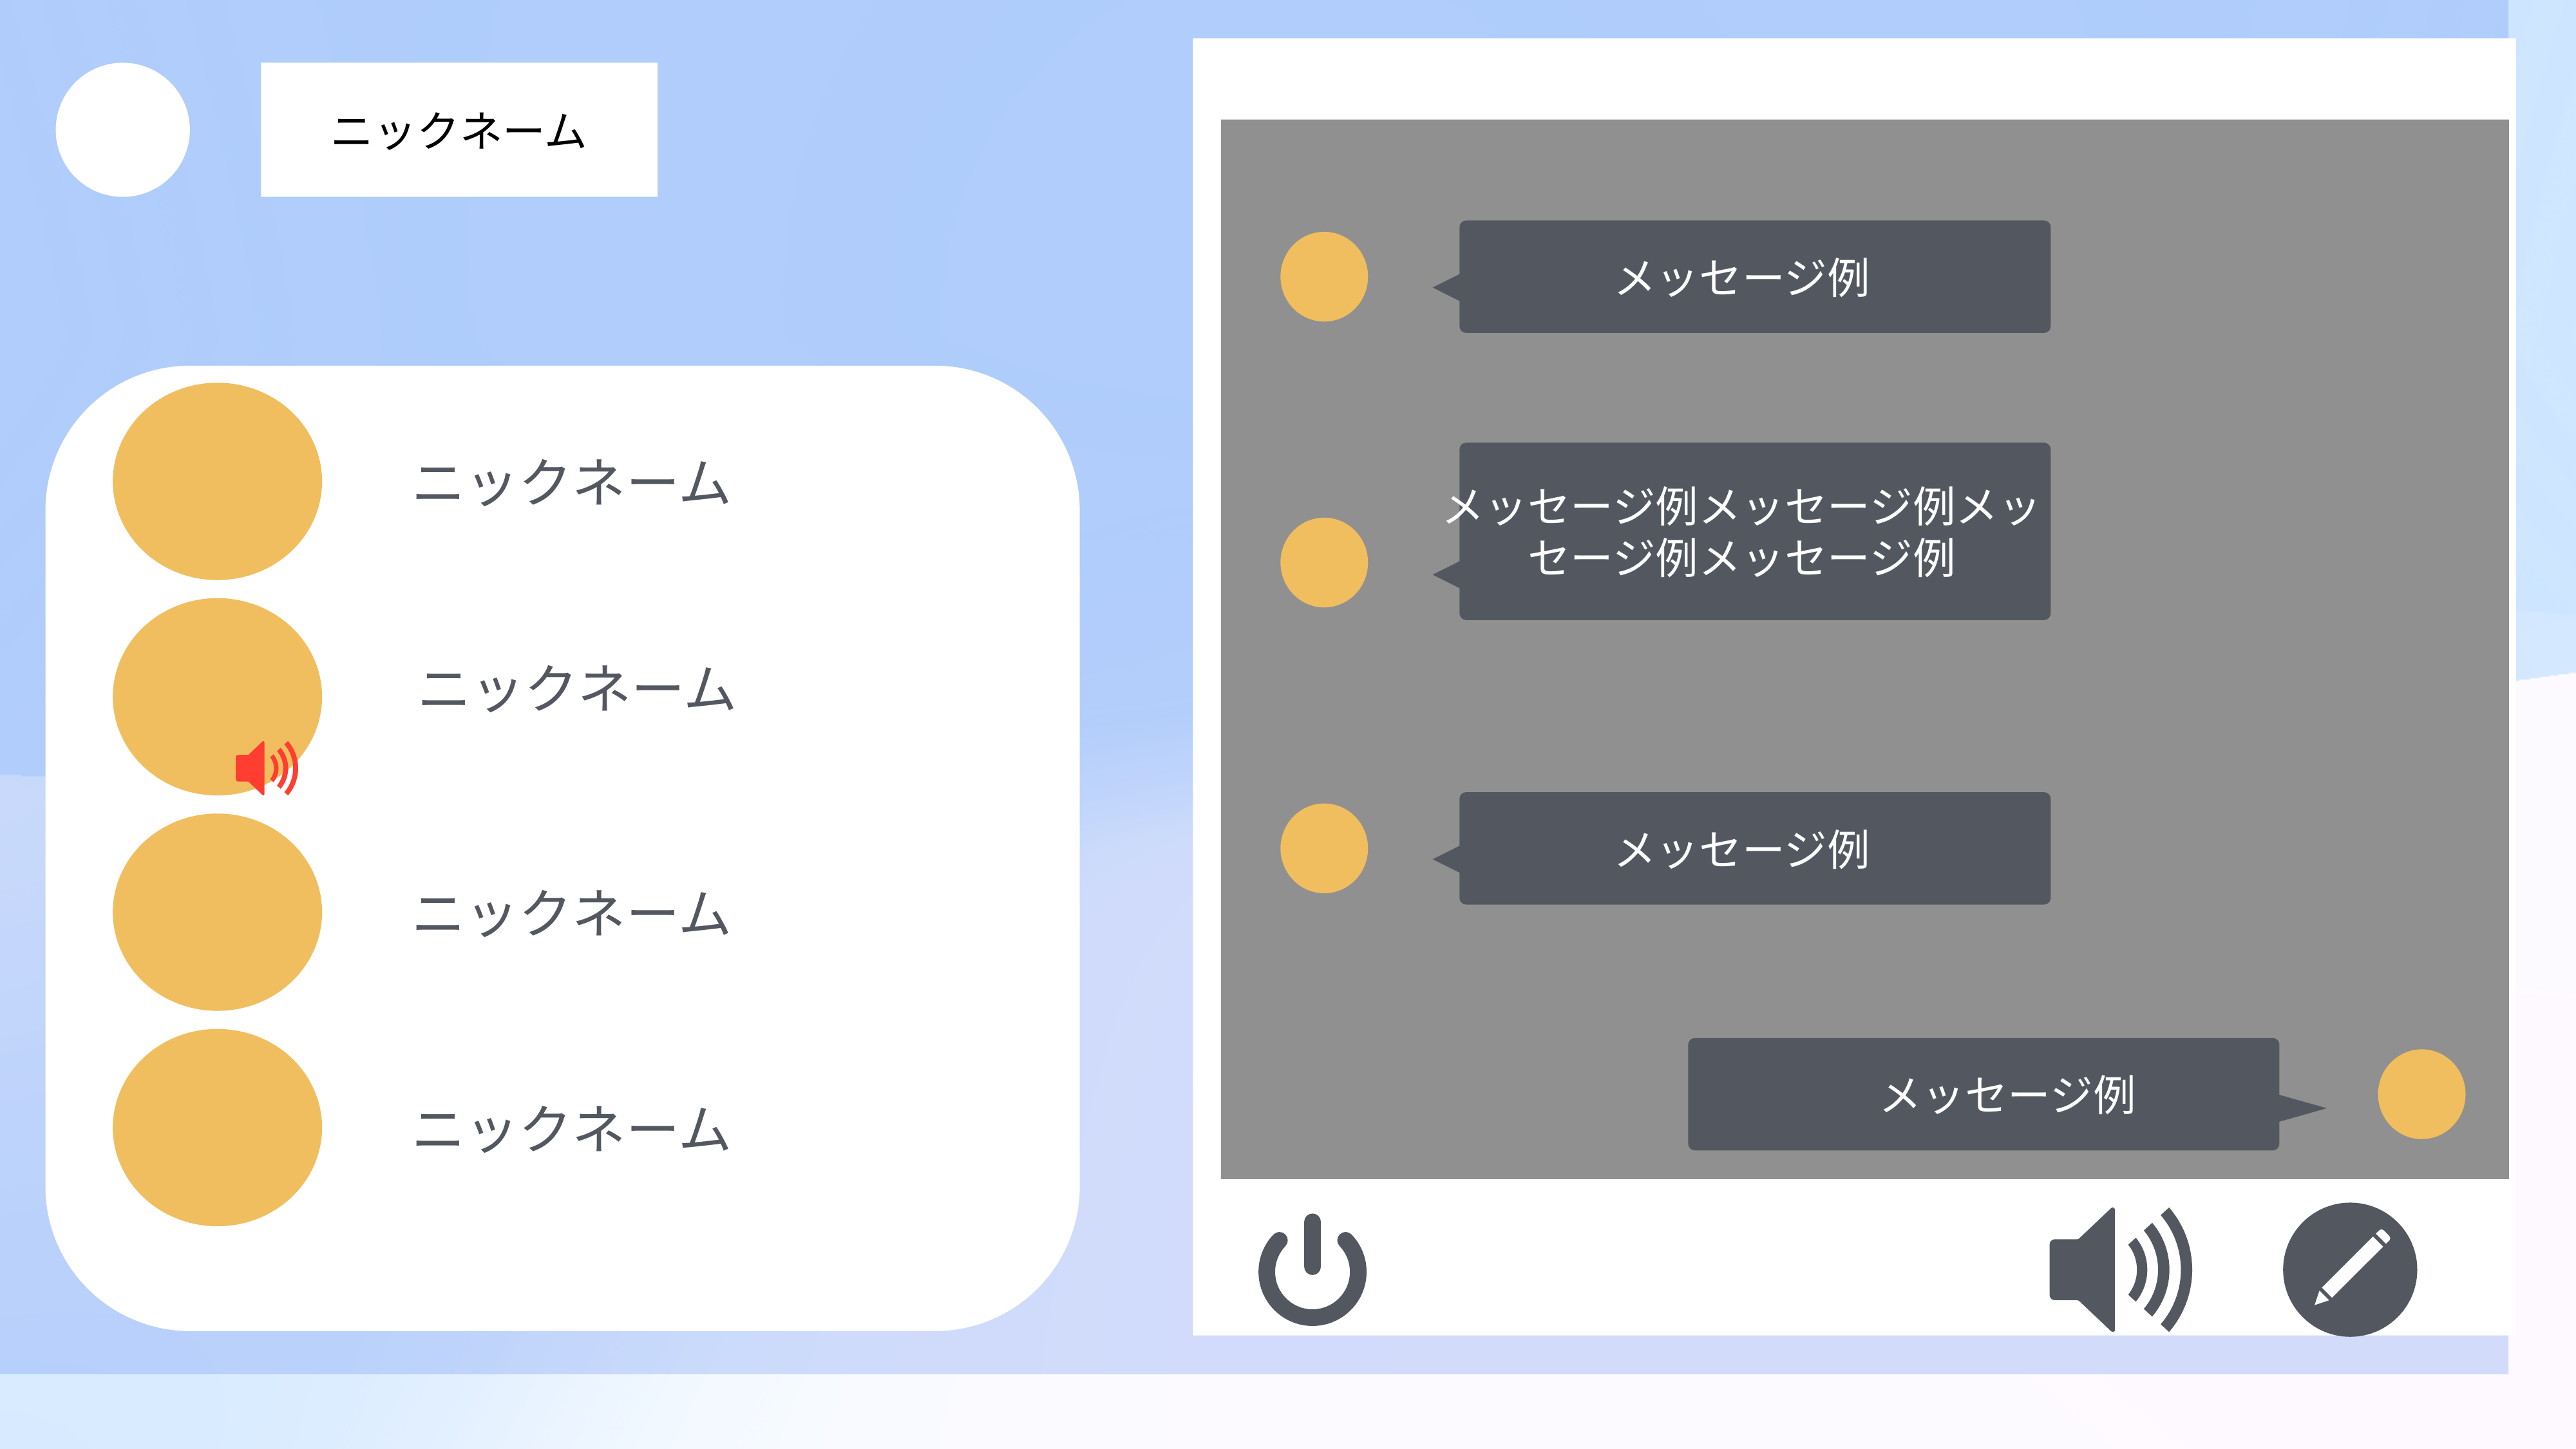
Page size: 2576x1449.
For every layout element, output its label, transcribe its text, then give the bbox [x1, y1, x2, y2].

text_box ニックネーム [412, 649, 809, 724]
text_box [1304, 1213, 1321, 1275]
text_box [2283, 1202, 2418, 1337]
text_box メッセージ例 [1432, 220, 2051, 333]
text_box [113, 383, 323, 580]
text_box メッセージ例 [1688, 1037, 2327, 1151]
text_box [1193, 38, 2516, 1336]
text_box [45, 365, 1080, 1331]
text_box [1280, 231, 1368, 322]
text_box [2049, 1207, 2116, 1332]
text_box [2128, 1237, 2148, 1302]
text_box ニックネーム [261, 62, 658, 197]
text_box [113, 1028, 323, 1227]
text_box [113, 598, 323, 796]
text_box [270, 754, 279, 782]
text_box [113, 813, 323, 1011]
text_box ニックネーム [406, 1090, 897, 1166]
text_box [284, 741, 298, 796]
text_box ニックネーム [406, 875, 897, 950]
text_box メッセージ例メッセージ例メッセージ例メッセージ例 [1432, 442, 2051, 620]
text_box [277, 748, 289, 789]
text_box [2143, 1222, 2170, 1317]
text_box [2378, 1049, 2466, 1139]
text_box [2161, 1208, 2193, 1332]
text_box ニックネーム [406, 444, 897, 519]
picture [0, 0, 2576, 1449]
text_box [1280, 803, 1368, 894]
text_box [55, 62, 190, 197]
text_box [236, 741, 265, 796]
text_box [1280, 517, 1368, 608]
text_box [0, 0, 2509, 1374]
text_box メッセージ例 [1432, 792, 2051, 905]
text_box [1258, 1232, 1367, 1326]
text_box [1220, 119, 2509, 1179]
